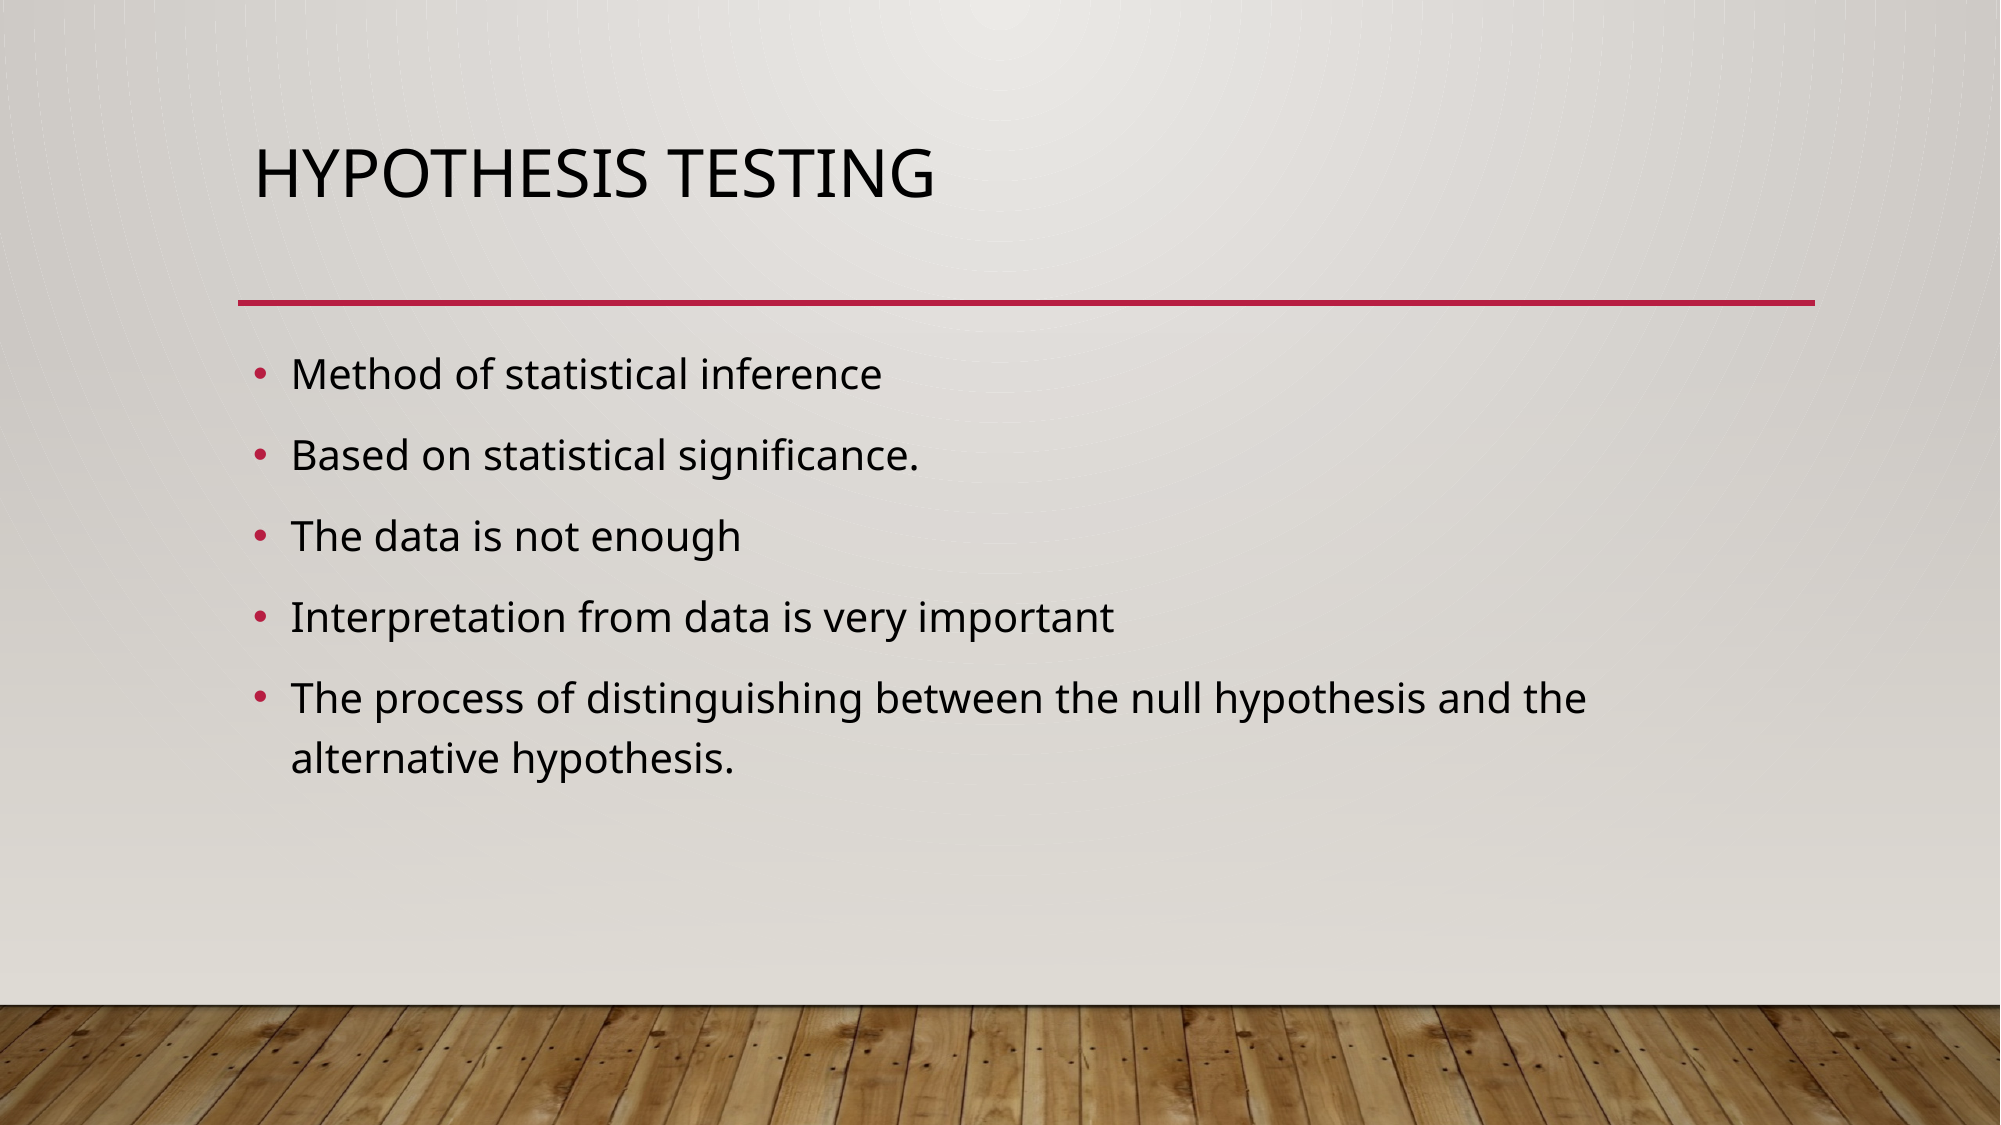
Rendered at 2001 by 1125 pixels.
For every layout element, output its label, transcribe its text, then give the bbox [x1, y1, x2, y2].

picture [0, 1005, 2000, 1125]
list Method of statistical inference Based on statistical significance. The data is not enough Interpretation from data is very important The process of distinguishing between the null hypothesis and the alternative hypothesis. [238, 330, 1814, 897]
title Hypothesis testing [238, 131, 1814, 305]
